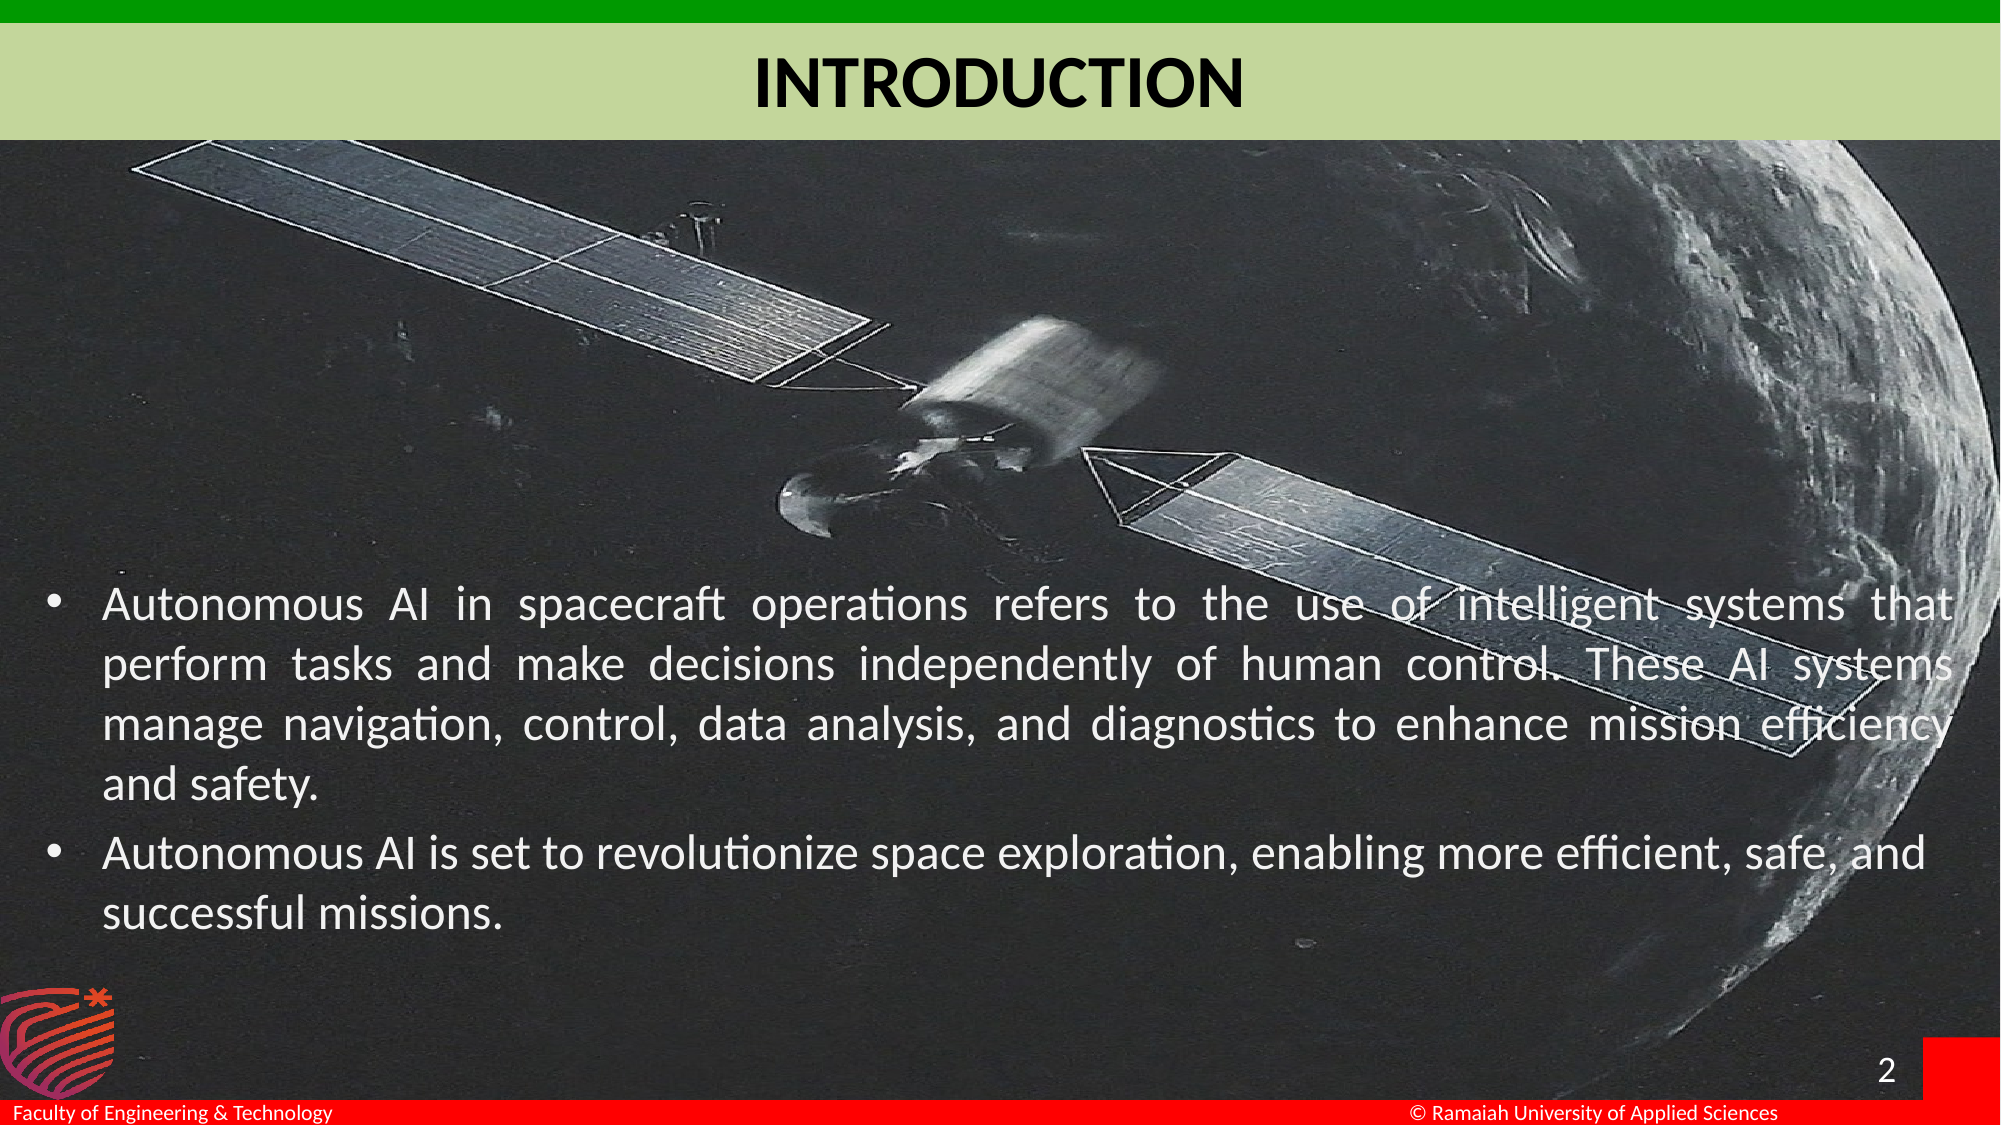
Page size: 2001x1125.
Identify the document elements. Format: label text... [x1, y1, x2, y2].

title INTRODUCTION [30, 24, 1970, 130]
list Autonomous AI in spacecraft operations refers to the use of intelligent systems that perform tasks and make decisions independently of human control. These AI systems manage navigation, control, data analysis, and diagnostics to enhance mission efficiency and safety. Autonomous AI is set to revolutionize space exploration, enabling more efficient, safe, and successful missions. [30, 562, 1970, 1042]
picture [0, 140, 2001, 1125]
